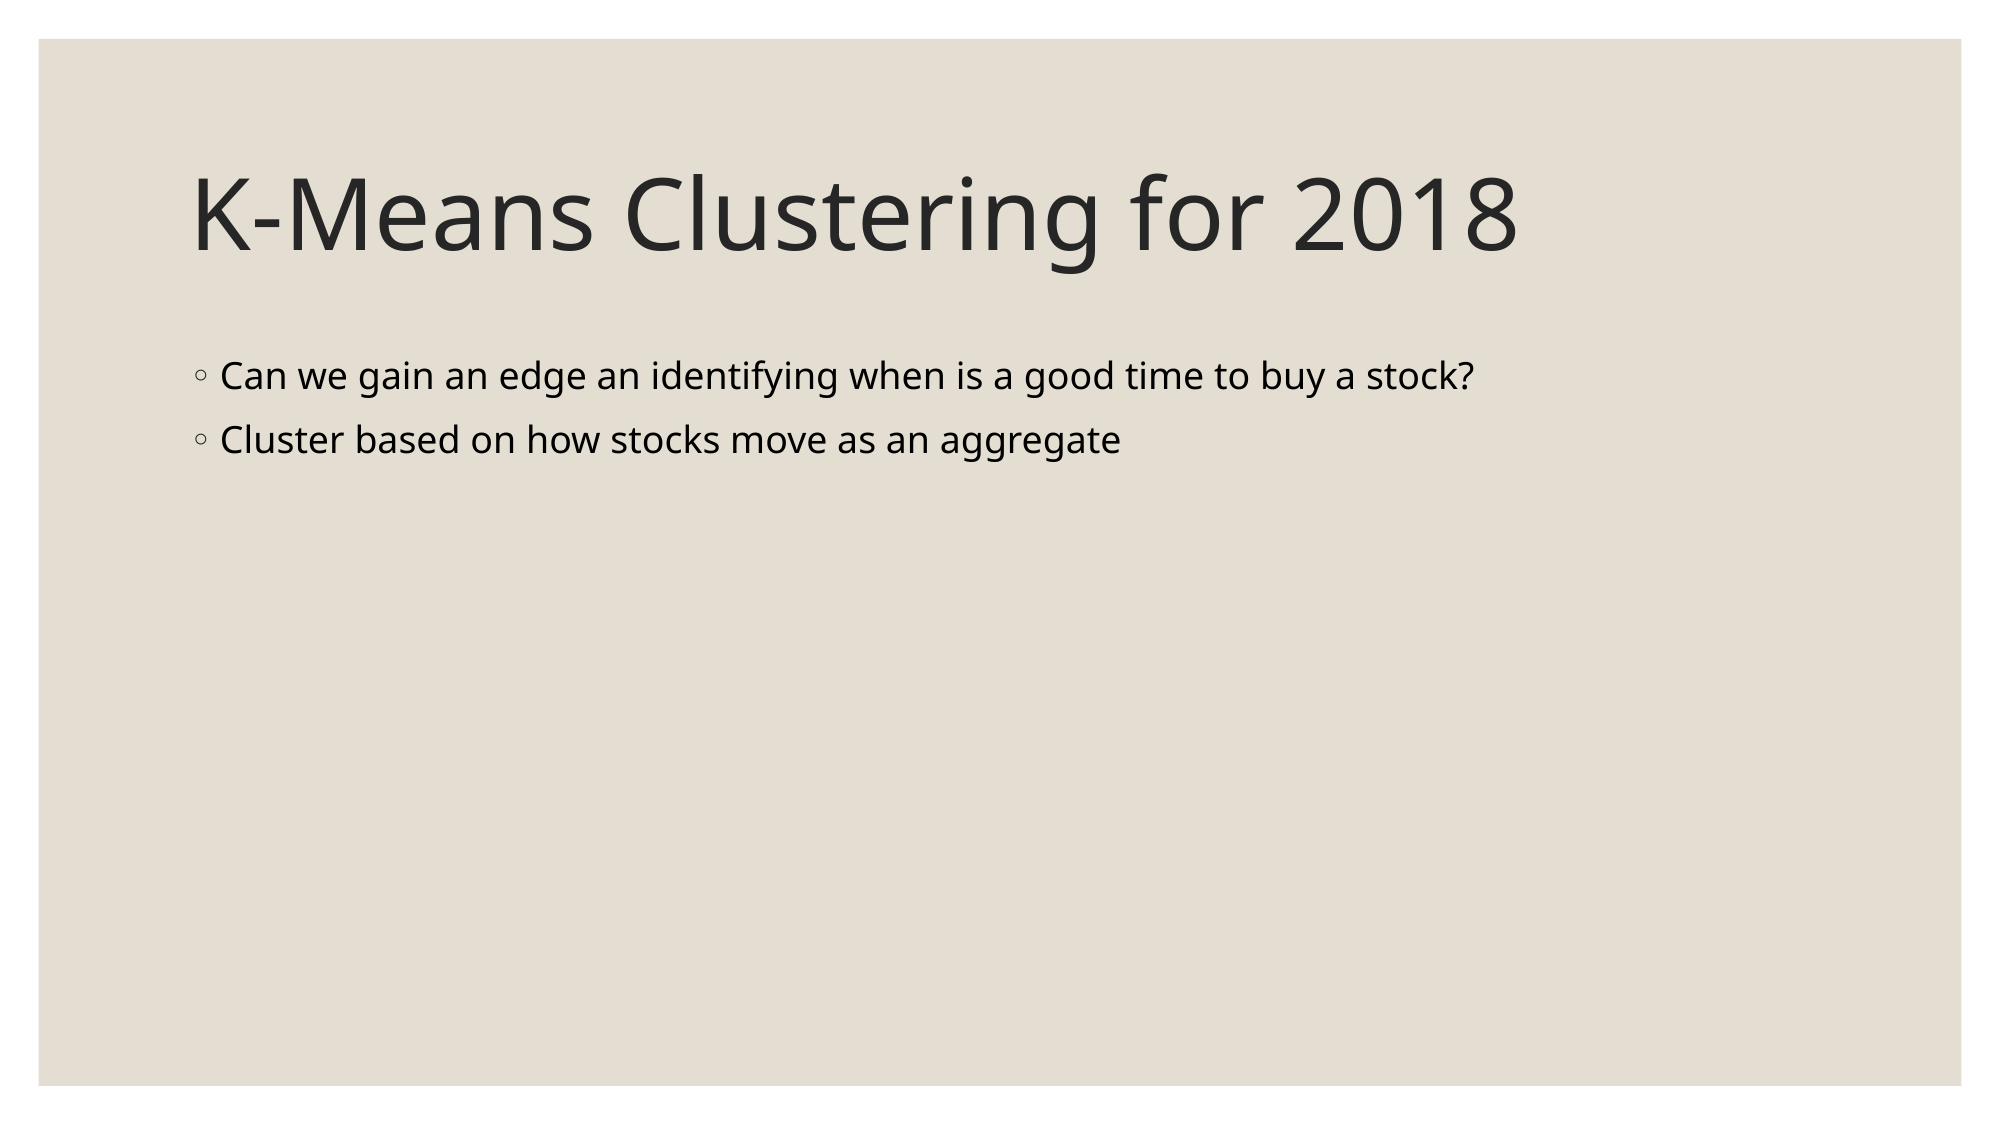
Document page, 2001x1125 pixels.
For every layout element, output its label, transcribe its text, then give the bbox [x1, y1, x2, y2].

list Can we gain an edge an identifying when is a good time to buy a stock? Cluster based on how stocks move as an aggregate [174, 345, 1631, 570]
title K-Means Clustering for 2018 [174, 105, 1825, 331]
